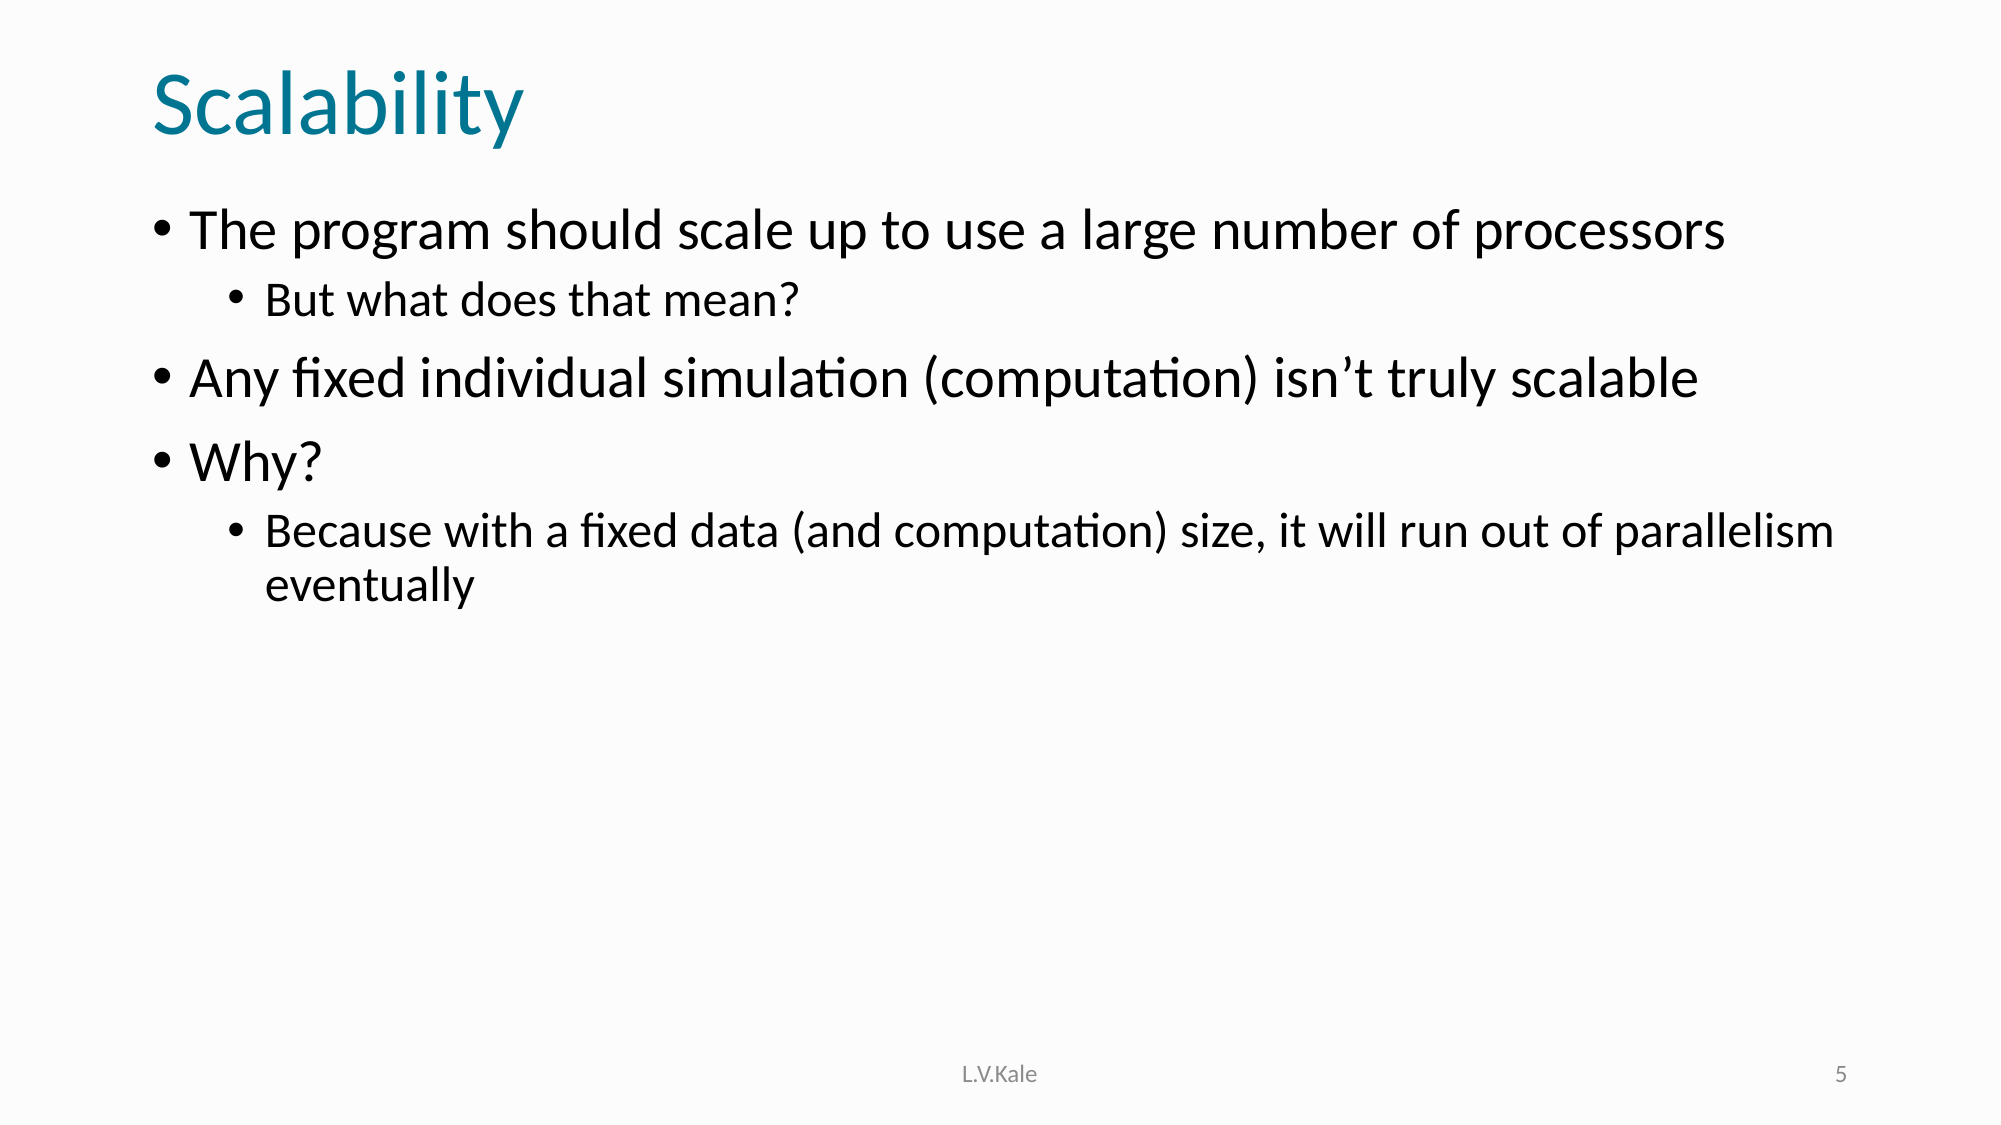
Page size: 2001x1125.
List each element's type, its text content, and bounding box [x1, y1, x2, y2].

slide_number 5 [1412, 1042, 1863, 1103]
title Scalability [137, 41, 1863, 168]
list The program should scale up to use a large number of processors But what does that mean? Any fixed individual simulation (computation) isn’t truly scalable Why? Because with a fixed data (and computation) size, it will run out of parallelism eventually [137, 191, 1863, 1014]
footer L.V.Kale [662, 1042, 1338, 1103]
